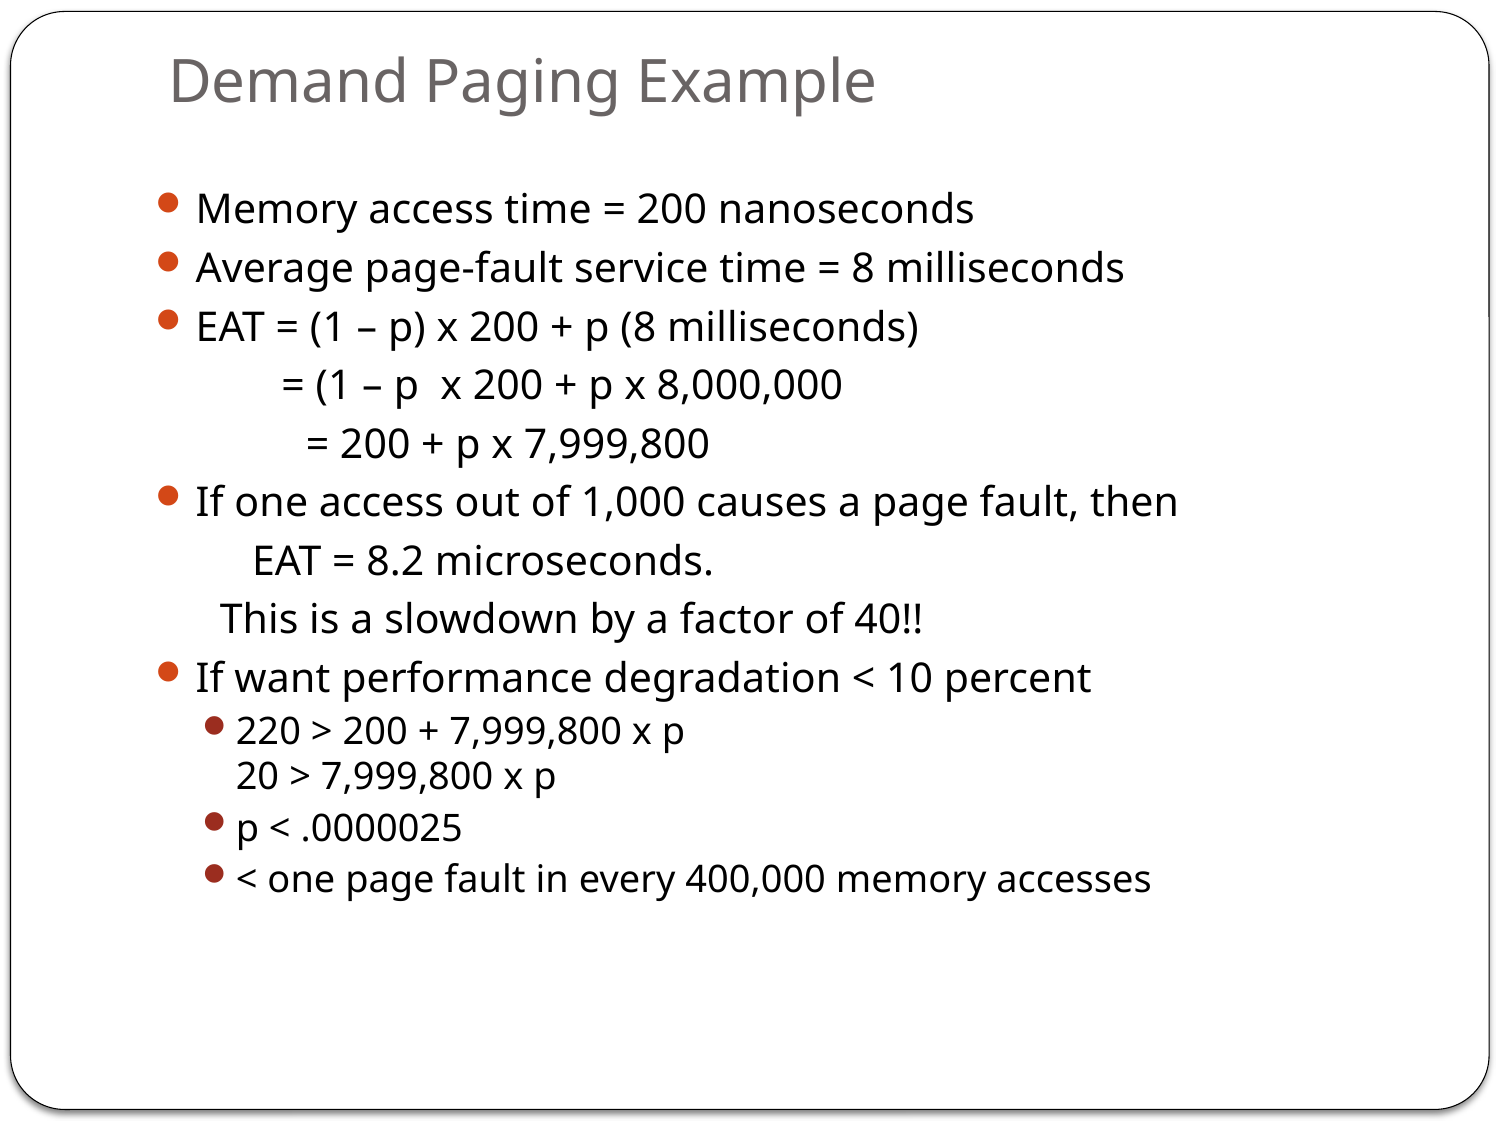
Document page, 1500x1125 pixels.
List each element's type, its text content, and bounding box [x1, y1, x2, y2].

title Demand Paging Example [153, 35, 1425, 130]
list Memory access time = 200 nanoseconds Average page-fault service time = 8 milliseconds EAT = (1 – p) x 200 + p (8 milliseconds) = (1 – p x 200 + p x 8,000,000 = 200 + p x 7,999,800 If one access out of 1,000 causes a page fault, then EAT = 8.2 microseconds. This is a slowdown by a factor of 40!! If want performance degradation < 10 percent 220 > 200 + 7,999,800 x p 20 > 7,999,800 x p p < .0000025 < one page fault in every 400,000 memory accesses [140, 175, 1407, 971]
